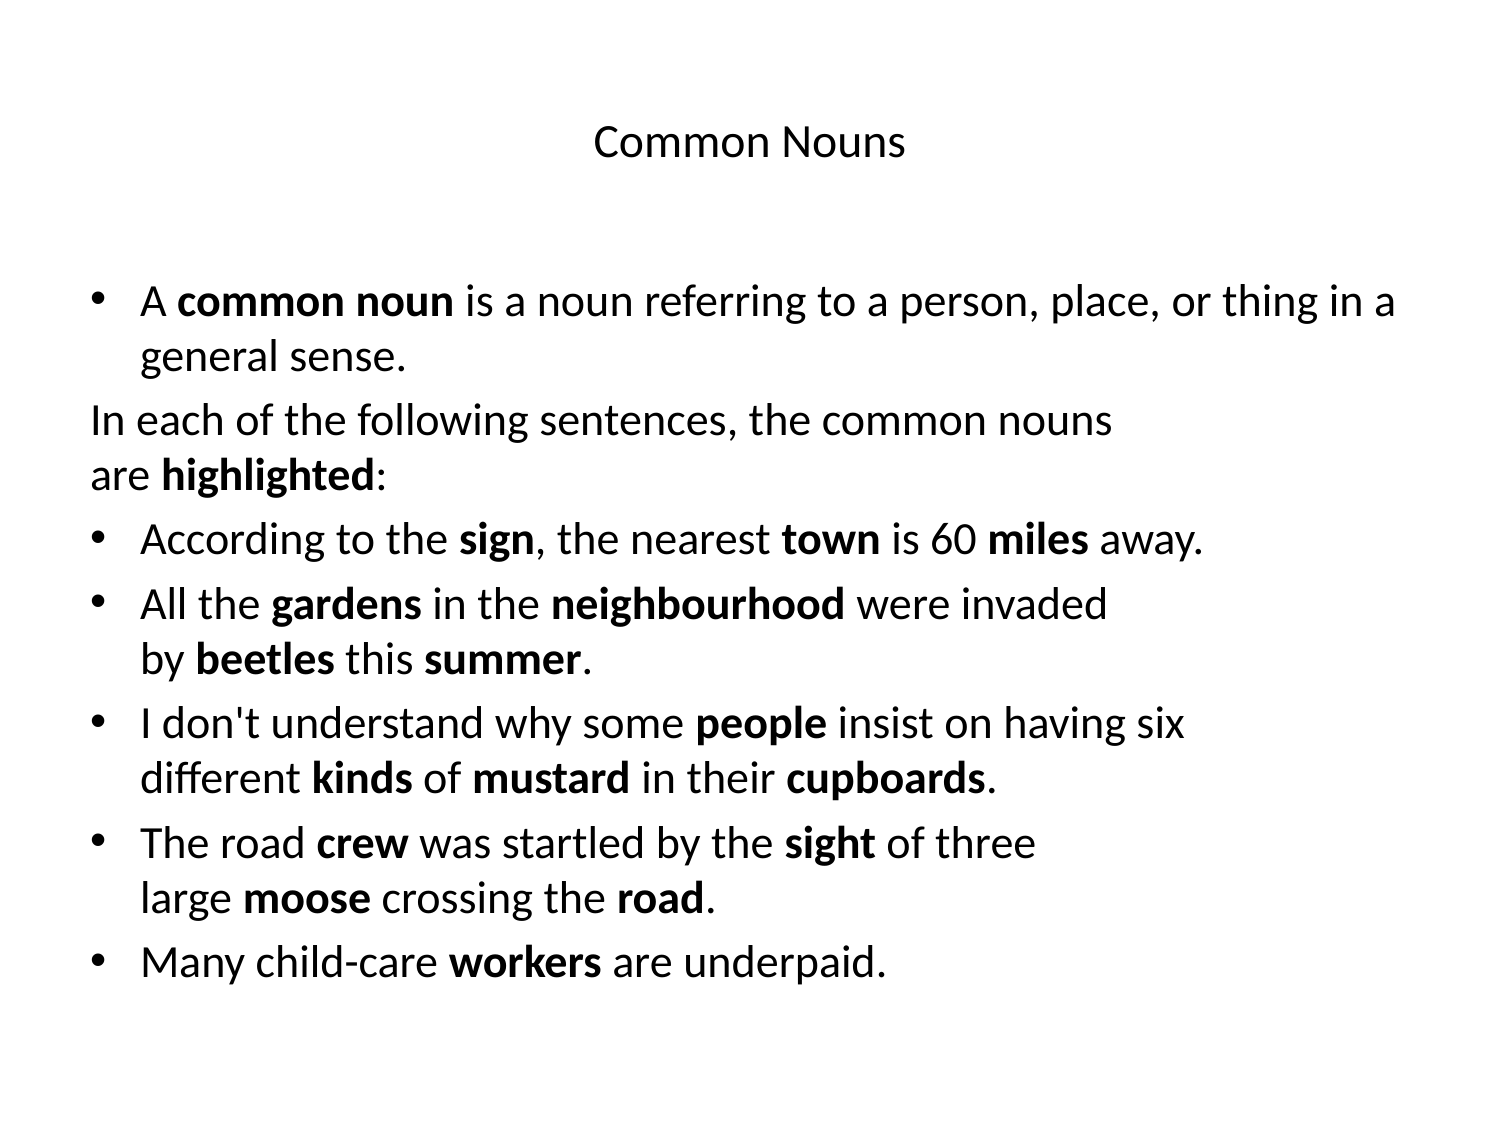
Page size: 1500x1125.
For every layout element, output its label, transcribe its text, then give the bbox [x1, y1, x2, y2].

title Common Nouns [75, 45, 1425, 233]
list A common noun is a noun referring to a person, place, or thing in a general sense. In each of the following sentences, the common nouns are highlighted: According to the sign, the nearest town is 60 miles away. All the gardens in the neighbourhood were invaded by beetles this summer. I don't understand why some people insist on having six different kinds of mustard in their cupboards. The road crew was startled by the sight of three large moose crossing the road. Many child-care workers are underpaid. [75, 262, 1425, 1005]
